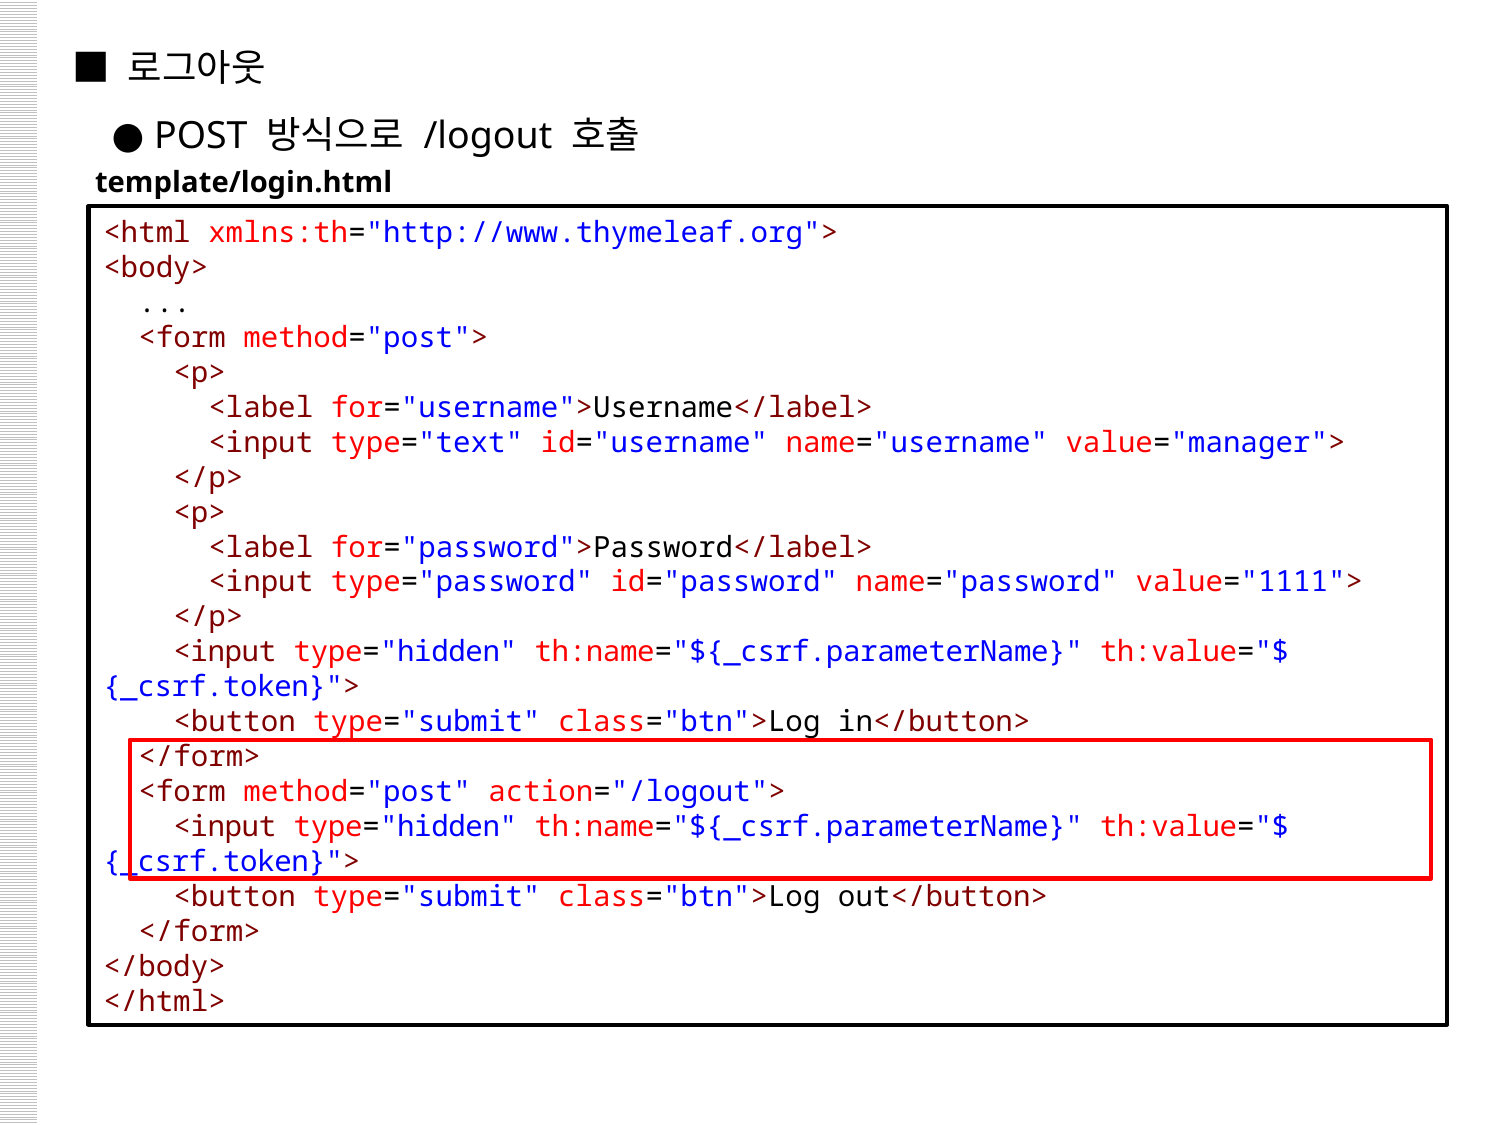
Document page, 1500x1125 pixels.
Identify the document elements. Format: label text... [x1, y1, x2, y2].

text_box template/login.html [80, 156, 408, 207]
text_box ■ 로그아웃 ● POST 방식으로 /logout 호출 [57, 13, 656, 164]
text_box [128, 738, 1433, 881]
text_box <html xmlns:th="http://www.thymeleaf.org"> <body> ... <form method="post"> <p> <label for="username">Username</label> <input type="text" id="username" name="username" value="manager"> </p> <p> <label for="password">Password</label> <input type="password" id="password" name="password" value="1111"> </p> <input type="hidden" th:name="${_csrf.parameterName}" th:value="${_csrf.token}"> <button type="submit" class="btn">Log in</button> </form> <form method="post" action="/logout"> <input type="hidden" th:name="${_csrf.parameterName}" th:value="${_csrf.token}"> <button type="submit" class="btn">Log out</button> </form> </body> </html> [86, 204, 1449, 1027]
